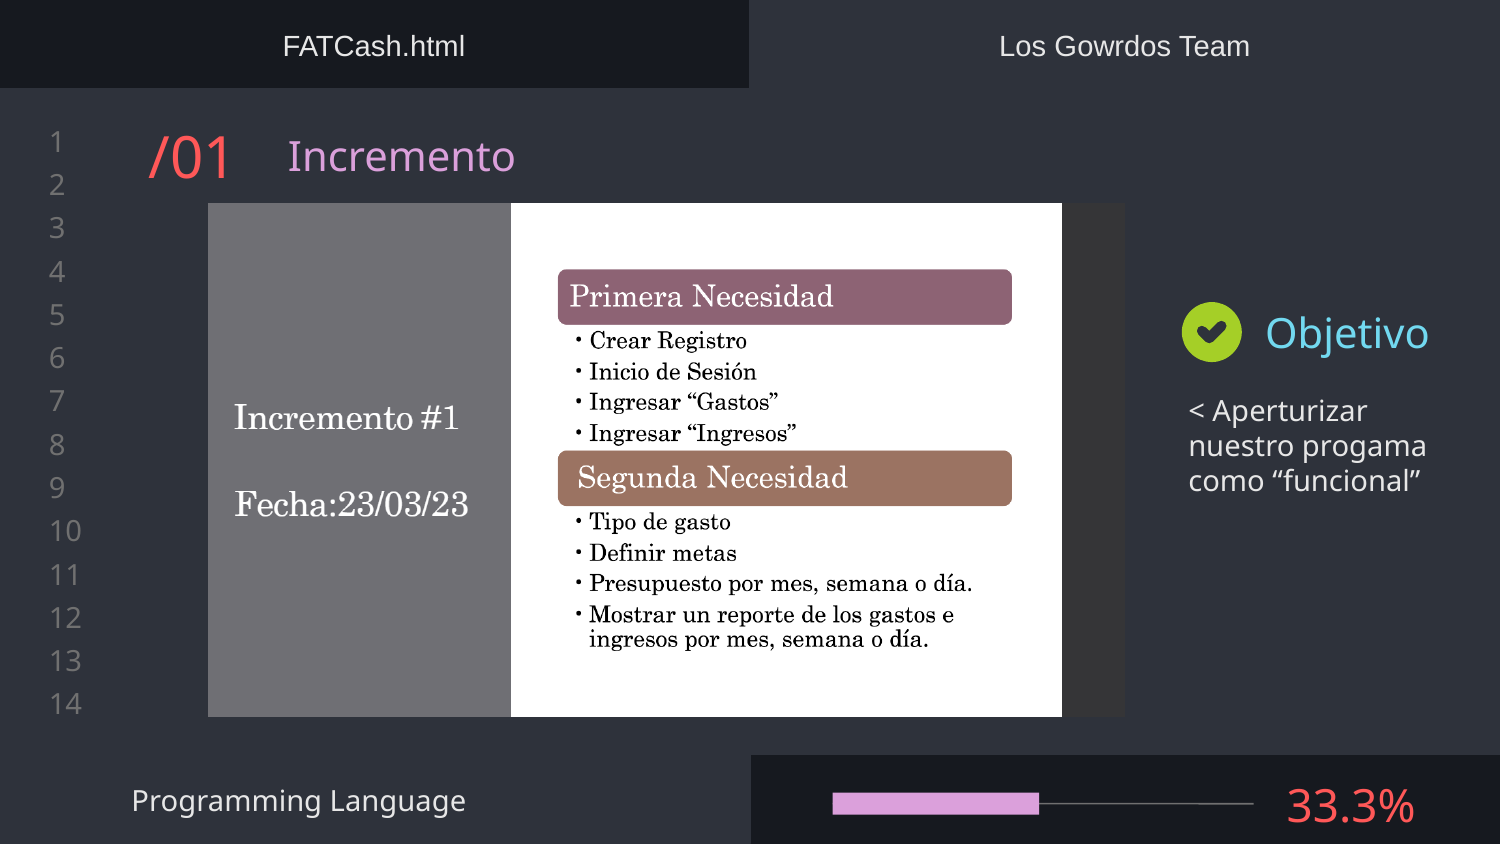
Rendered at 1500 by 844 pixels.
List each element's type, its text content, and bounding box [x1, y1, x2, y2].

text_box [1181, 302, 1242, 363]
text_box [832, 810, 1040, 815]
text_box Programming Language [116, 770, 915, 829]
text_box Incremento [273, 127, 732, 183]
title 33.3% [1262, 763, 1441, 844]
text_box Los Gowrdos Team [749, 15, 1500, 74]
text_box FATCash.html [0, 15, 749, 74]
text_box [832, 792, 1040, 803]
picture [208, 202, 1126, 717]
title /01 [133, 115, 273, 196]
text_box Objetivo [1250, 293, 1487, 371]
text_box < Aperturizar nuestro progama como “funcional” [1173, 371, 1487, 519]
